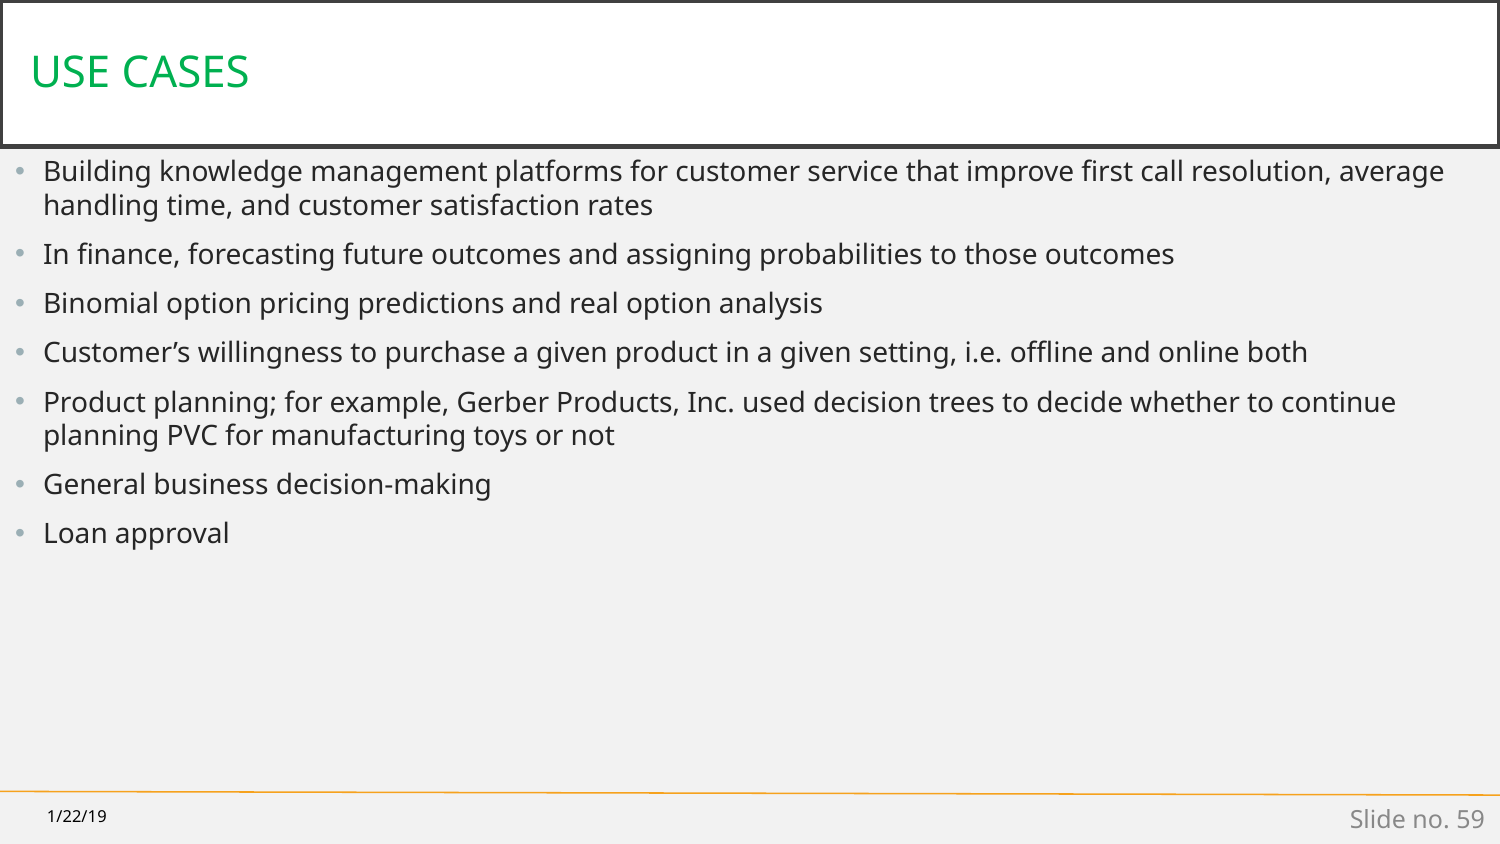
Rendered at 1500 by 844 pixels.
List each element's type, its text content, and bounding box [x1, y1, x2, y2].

slide_number Slide no. 59 [1162, 797, 1500, 843]
list Building knowledge management platforms for customer service that improve first call resolution, average handling time, and customer satisfaction rates In finance, forecasting future outcomes and assigning probabilities to those outcomes Binomial option pricing predictions and real option analysis Customer’s willingness to purchase a given product in a given setting, i.e. offline and online both Product planning; for example, Gerber Products, Inc. used decision trees to decide whether to continue planning PVC for manufacturing toys or not General business decision-making Loan approval [0, 146, 1500, 798]
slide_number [0, 796, 122, 837]
title USE CASES [0, 0, 1500, 146]
